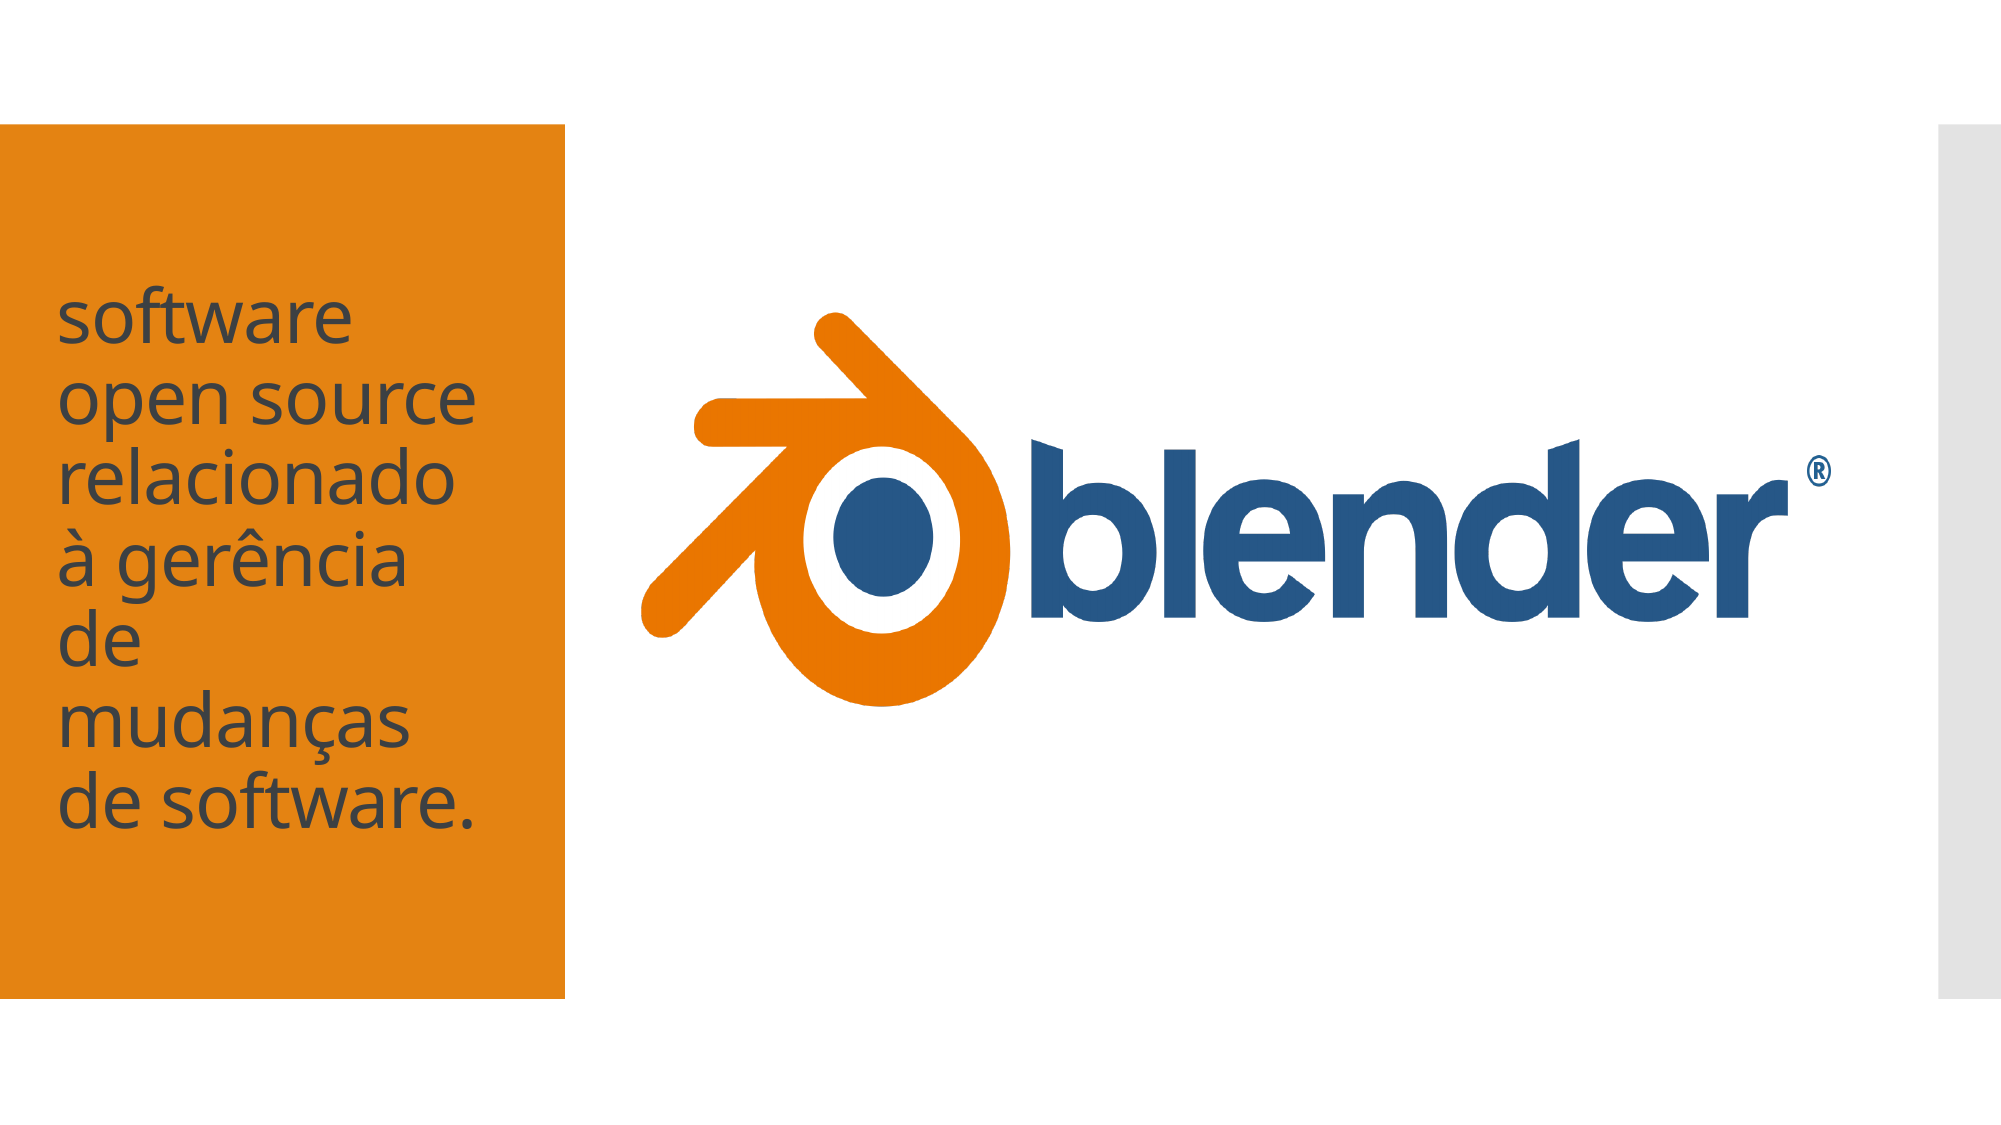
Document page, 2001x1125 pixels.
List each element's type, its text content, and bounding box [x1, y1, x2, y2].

title software open source relacionado à gerência de mudanças de software. [41, 184, 525, 940]
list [634, 299, 1835, 724]
